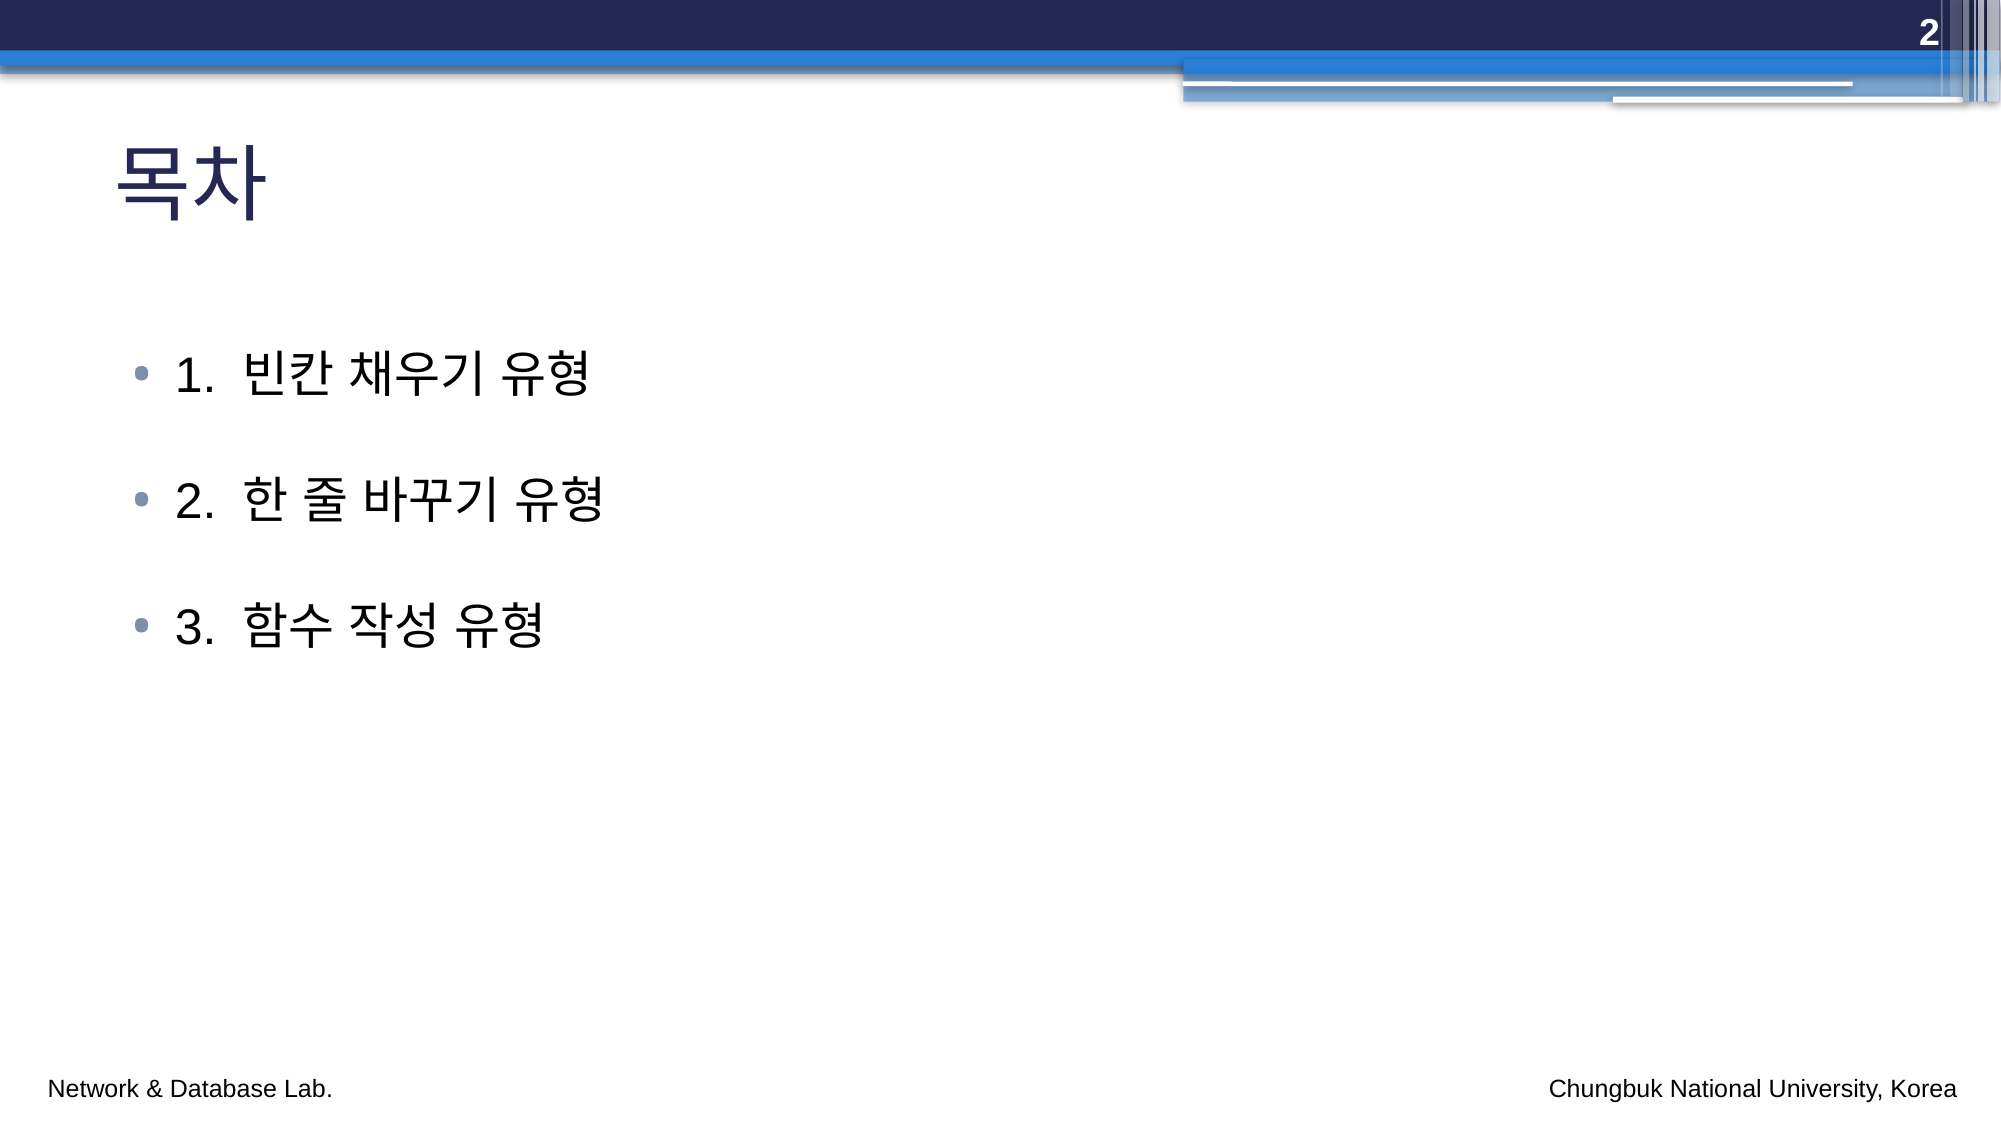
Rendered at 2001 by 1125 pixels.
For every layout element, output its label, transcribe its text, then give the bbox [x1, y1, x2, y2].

slide_number 2 [1788, 0, 1955, 61]
title 목차 [99, 93, 1900, 269]
list 1. 빈칸 채우기 유형 2. 한 줄 바꾸기 유형 3. 함수 작성 유형 [99, 274, 1900, 1079]
